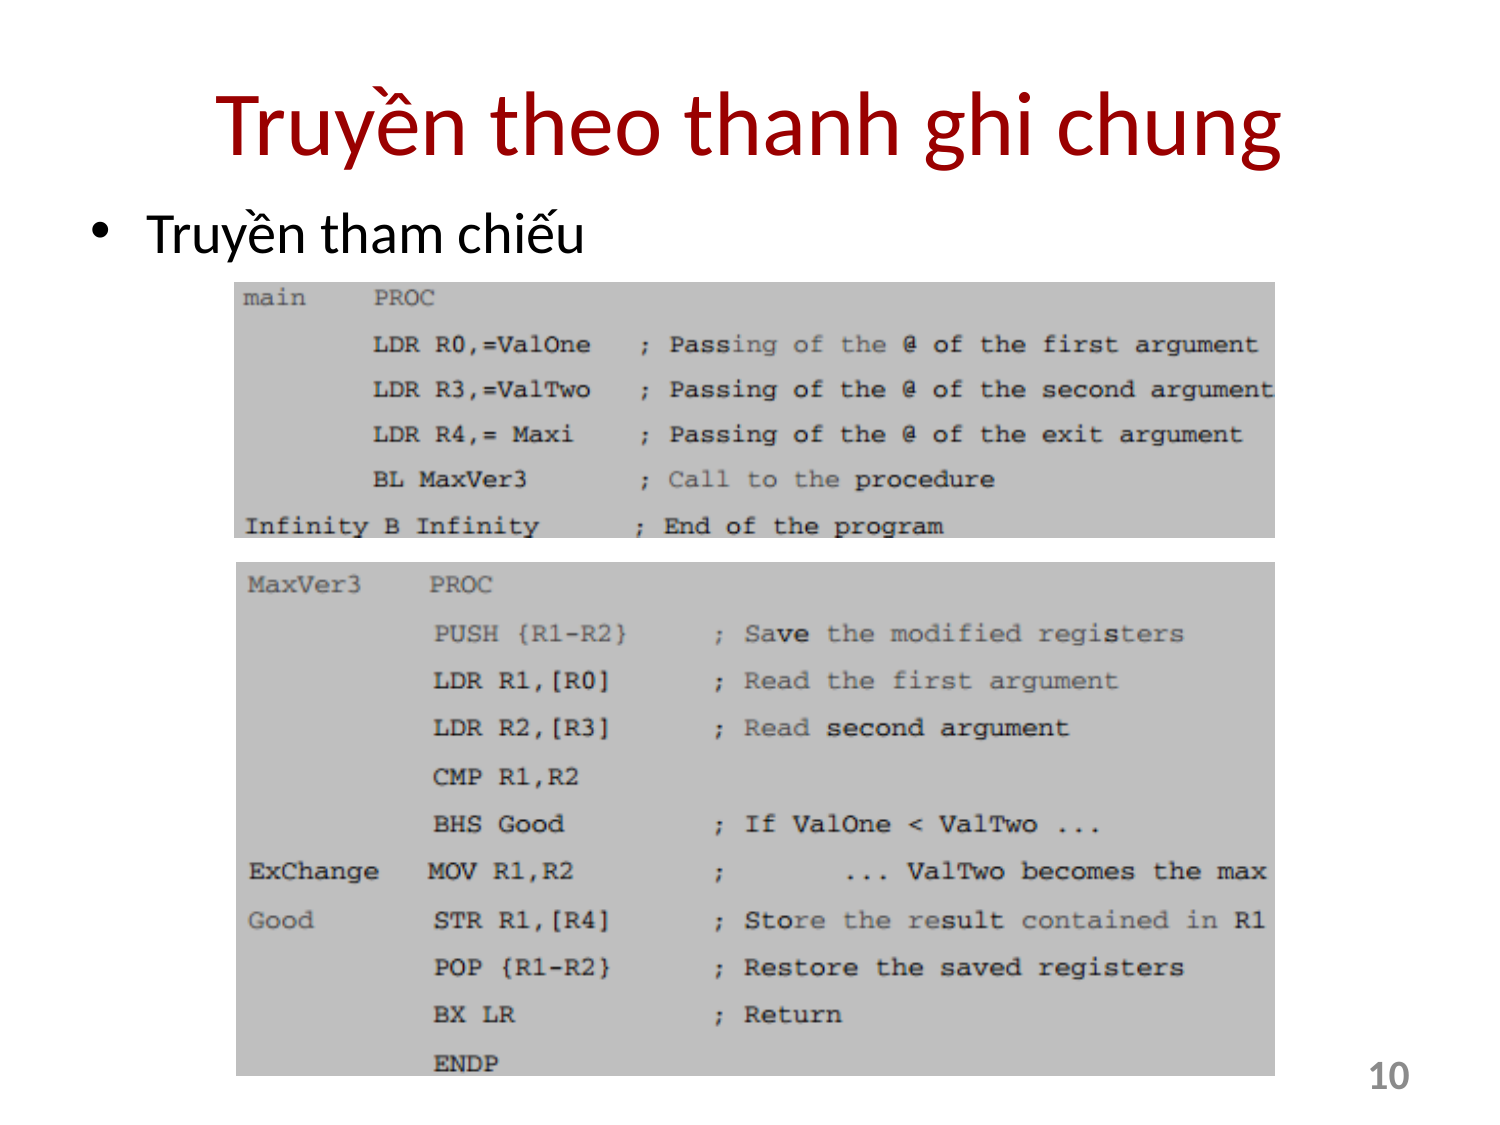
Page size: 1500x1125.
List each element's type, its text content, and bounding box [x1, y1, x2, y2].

title Truyền theo thanh ghi chung [75, 24, 1425, 187]
picture [234, 282, 1276, 538]
list Truyền tham chiếu [75, 187, 1425, 930]
slide_number 10 [1074, 1042, 1425, 1103]
picture [236, 562, 1276, 1076]
